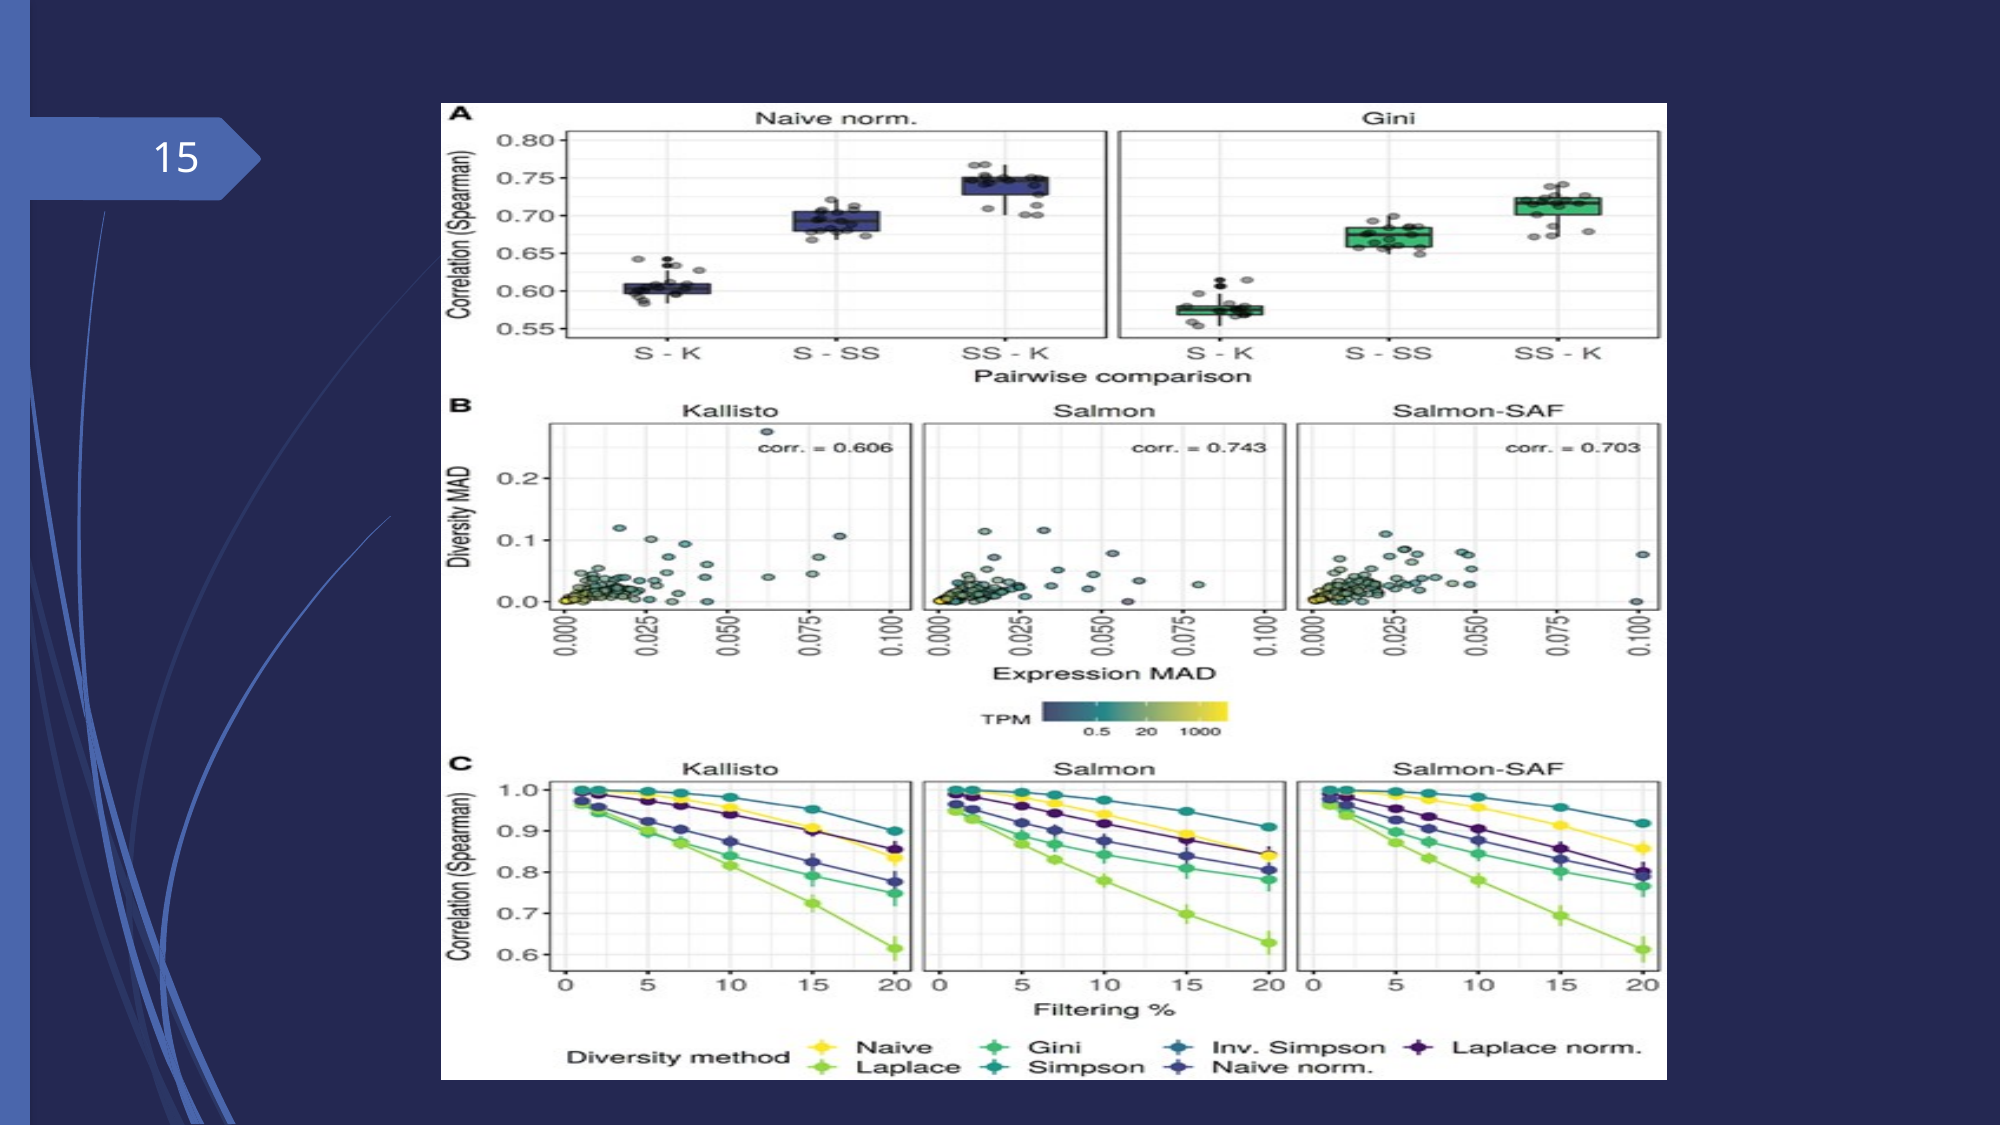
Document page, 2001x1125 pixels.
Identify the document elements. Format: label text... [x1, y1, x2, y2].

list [441, 103, 1668, 1080]
slide_number 15 [87, 129, 216, 190]
